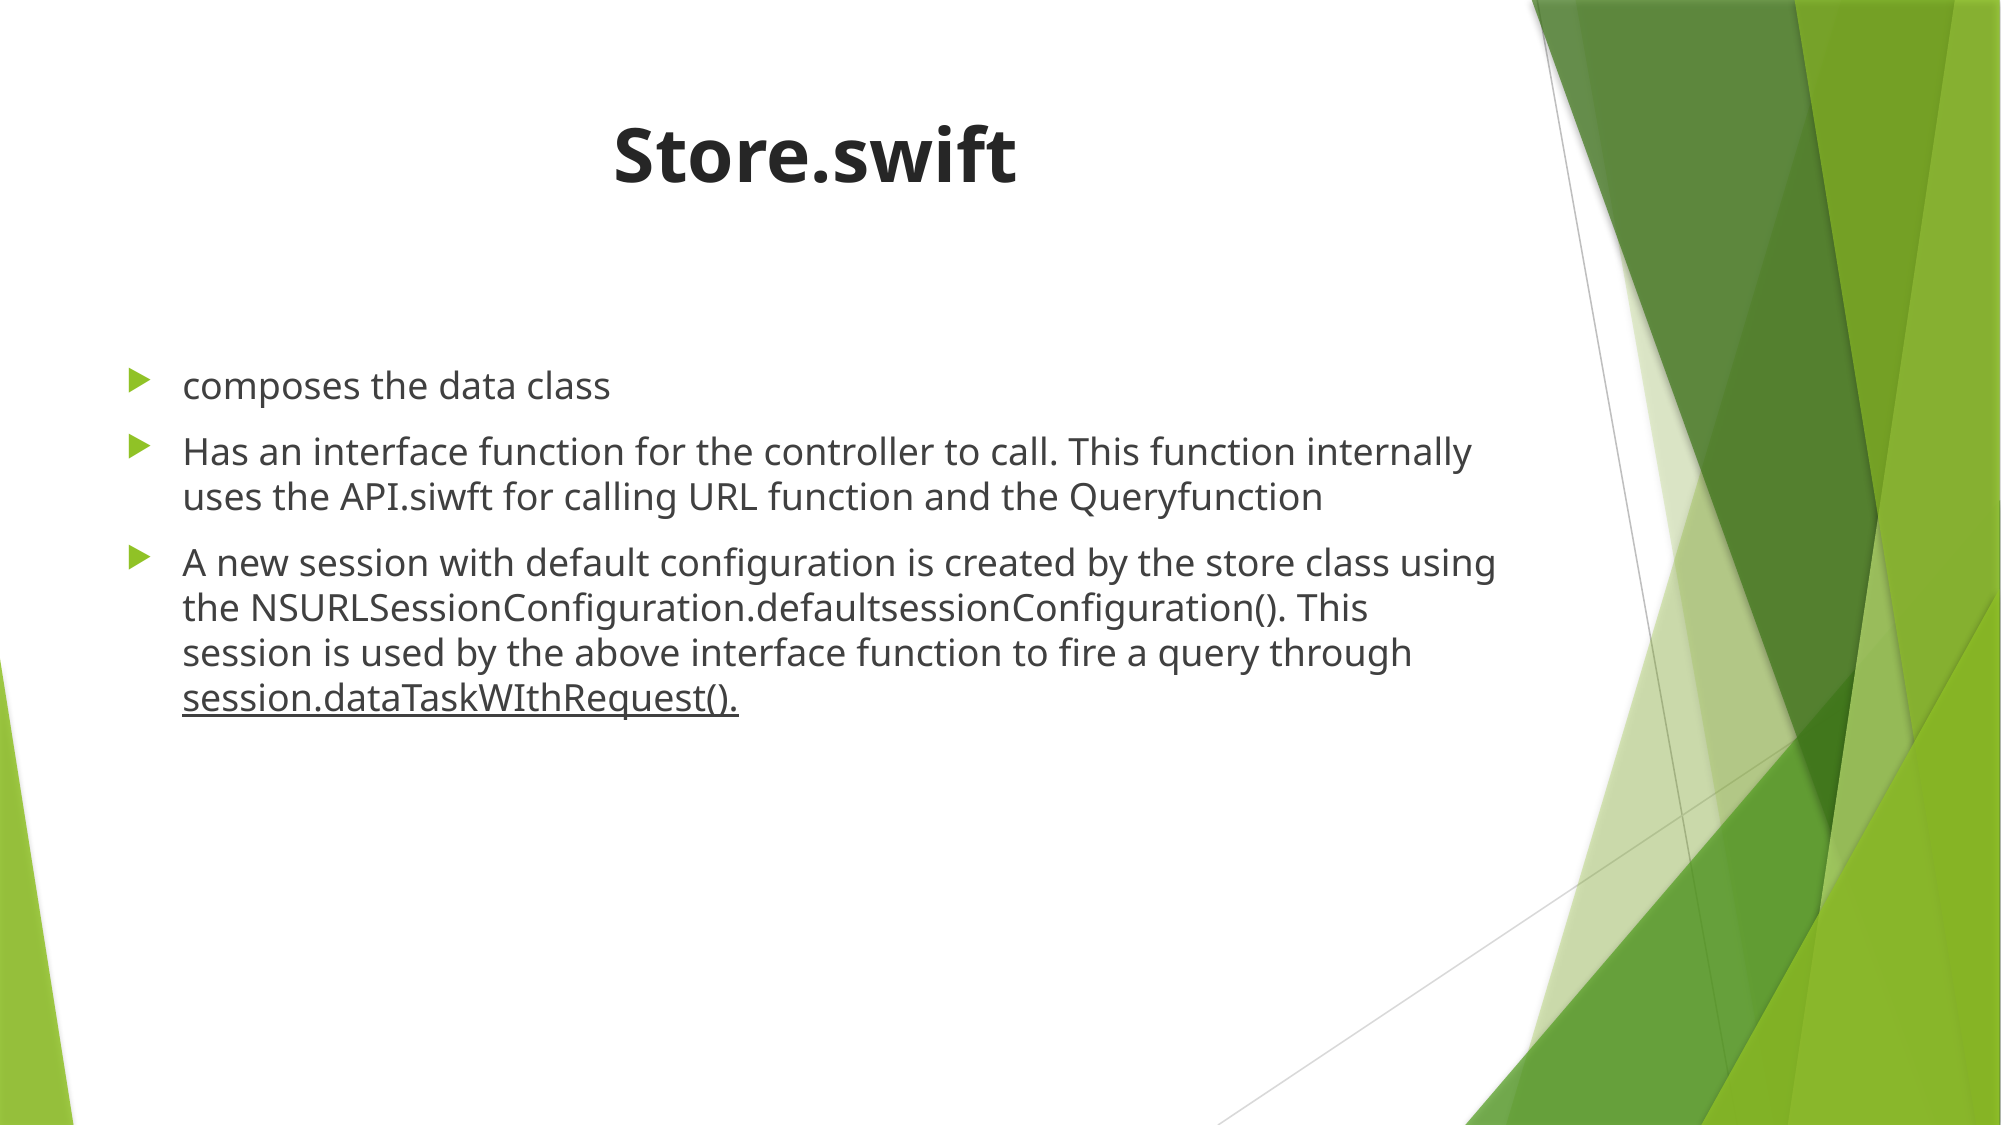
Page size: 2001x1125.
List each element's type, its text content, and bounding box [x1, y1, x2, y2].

title Store.swift [111, 99, 1522, 317]
list composes the data class Has an interface function for the controller to call. This function internally uses the API.siwft for calling URL function and the Queryfunction A new session with default configuration is created by the store class using the NSURLSessionConfiguration.defaultsessionConfiguration(). This session is used by the above interface function to fire a query through session.dataTaskWIthRequest(). [111, 354, 1522, 992]
